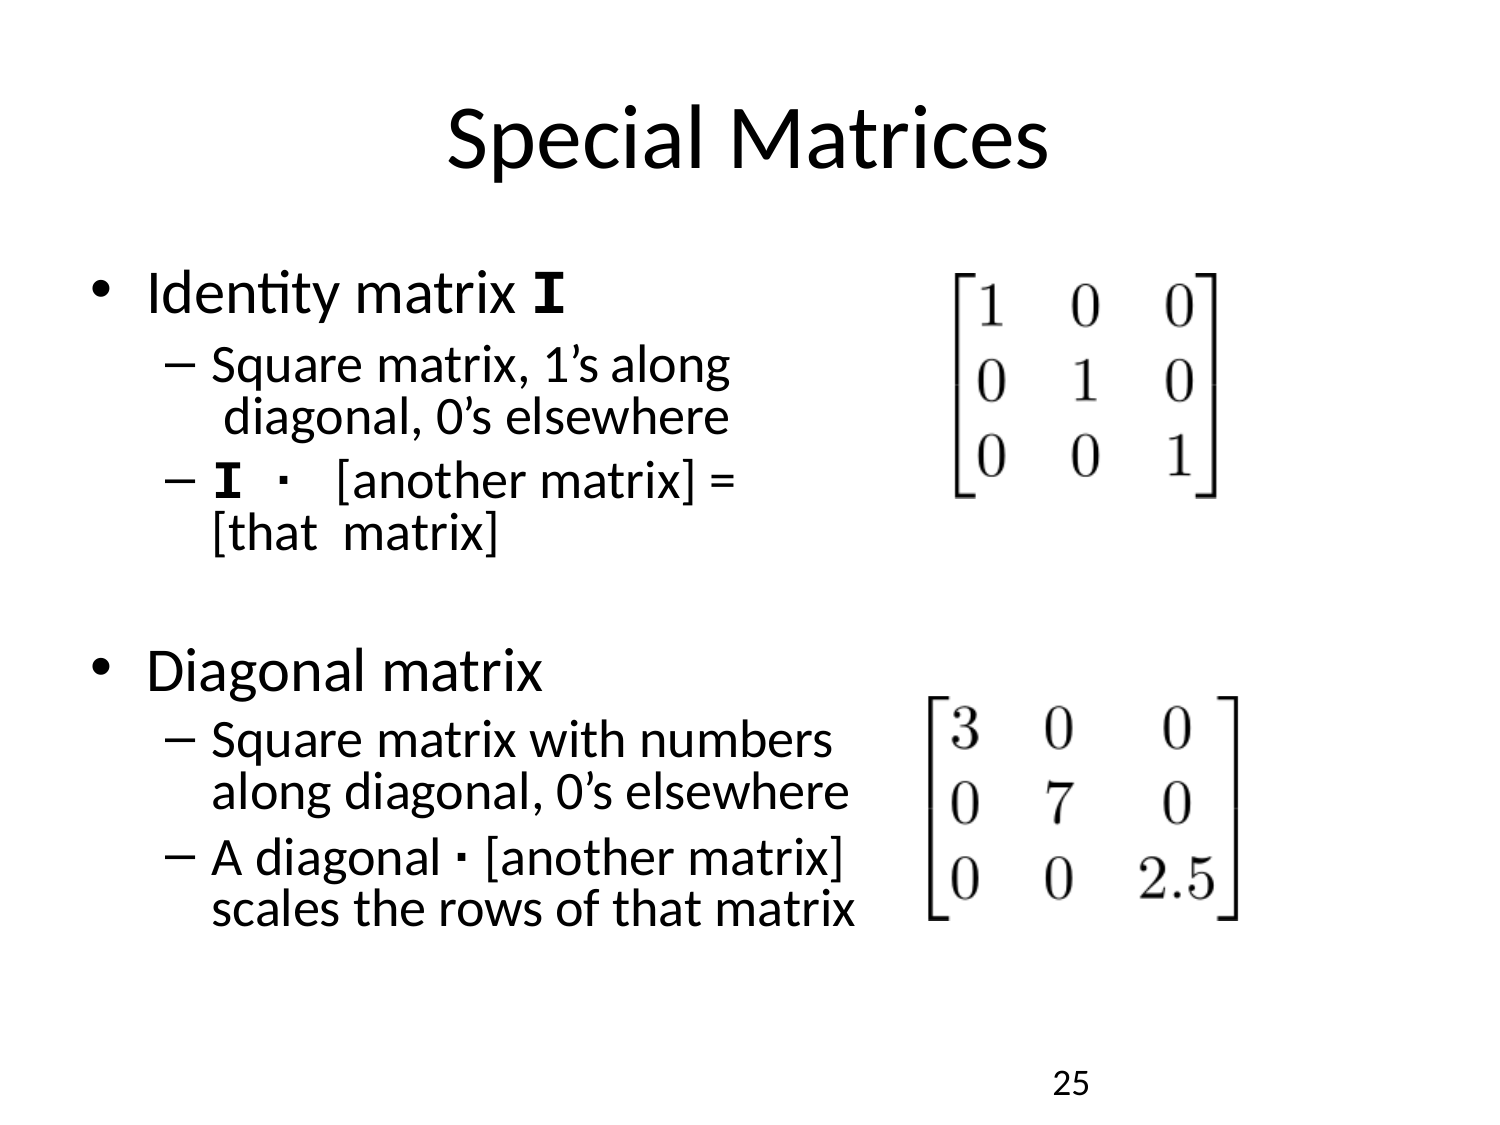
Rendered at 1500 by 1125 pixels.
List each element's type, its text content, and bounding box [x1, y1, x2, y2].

text_box [927, 696, 1239, 921]
title Special Matrices [444, 75, 1056, 266]
slide_number 10 [1048, 1057, 1095, 1125]
text_box [954, 273, 1218, 499]
text_box Identity matrix I Square matrix, 1’s along diagonal, 0’s elsewhere I · [another matrix] = [that matrix] Diagonal matrix Square matrix with numbers along diagonal, 0’s elsewhere A diagonal · [another matrix] scales the rows of that matrix [87, 248, 863, 938]
